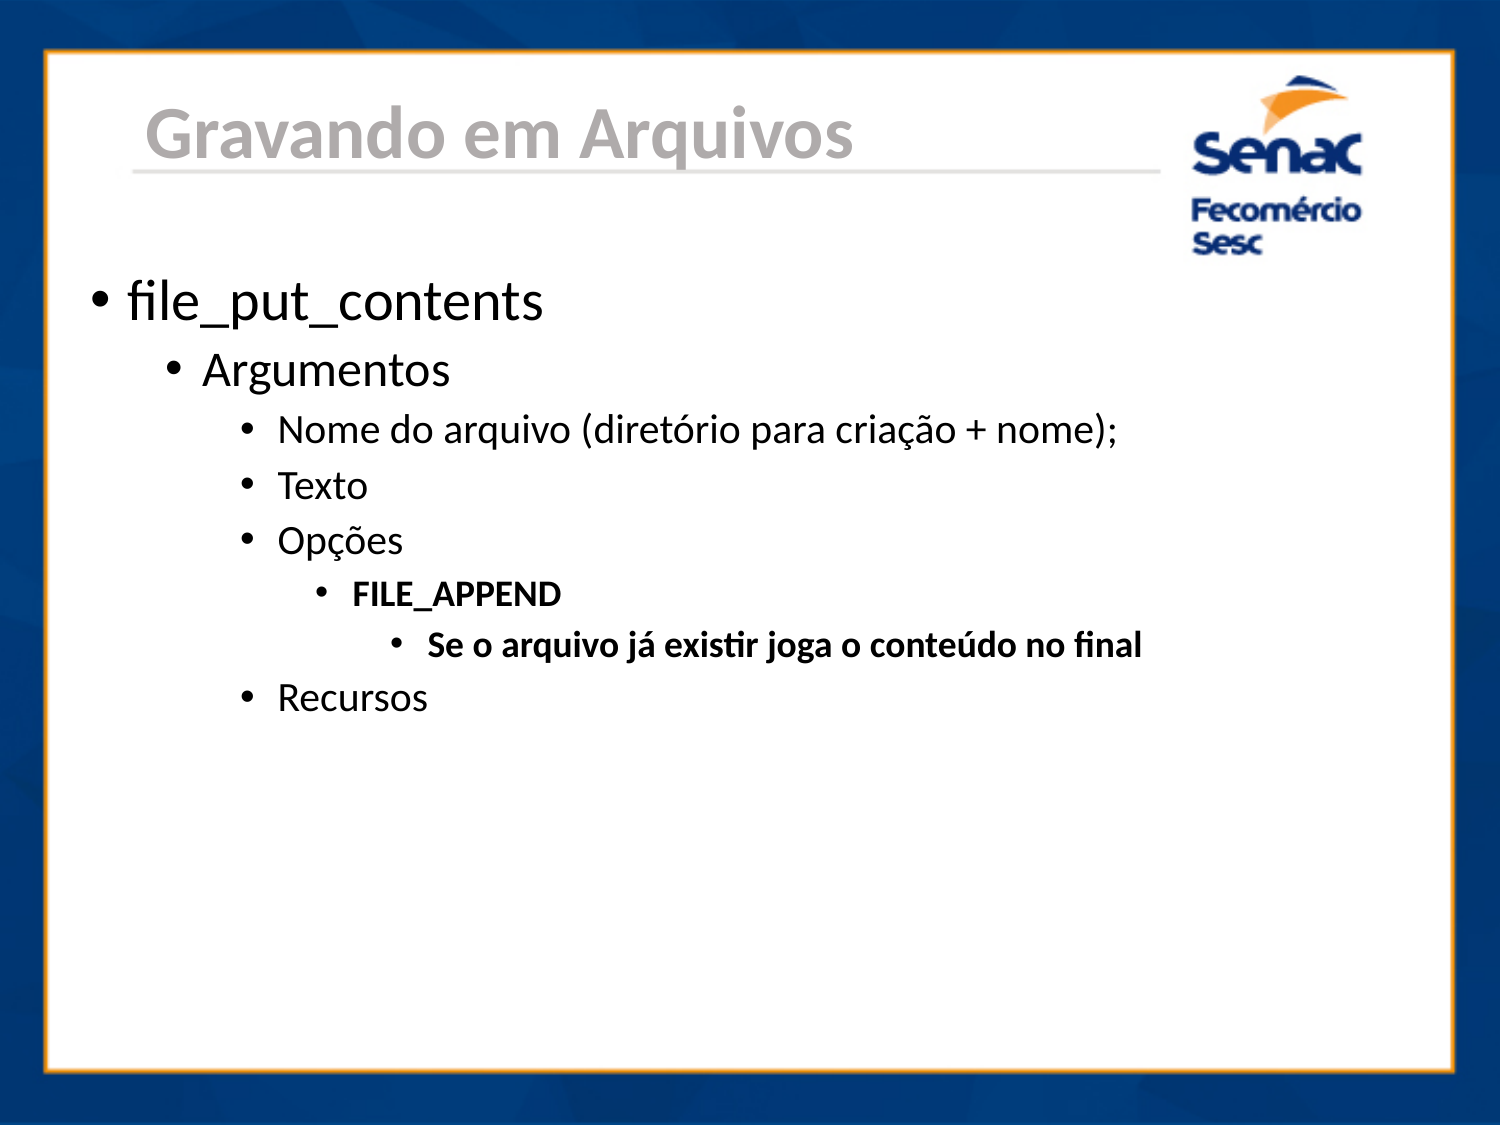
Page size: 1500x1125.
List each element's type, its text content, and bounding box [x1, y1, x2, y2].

picture [0, 0, 1500, 1125]
list file_put_contents Argumentos Nome do arquivo (diretório para criação + nome); Texto Opções FILE_APPEND Se o arquivo já existir joga o conteúdo no final Recursos [75, 262, 1425, 1005]
text_box Gravando em Arquivos [130, 77, 1130, 191]
